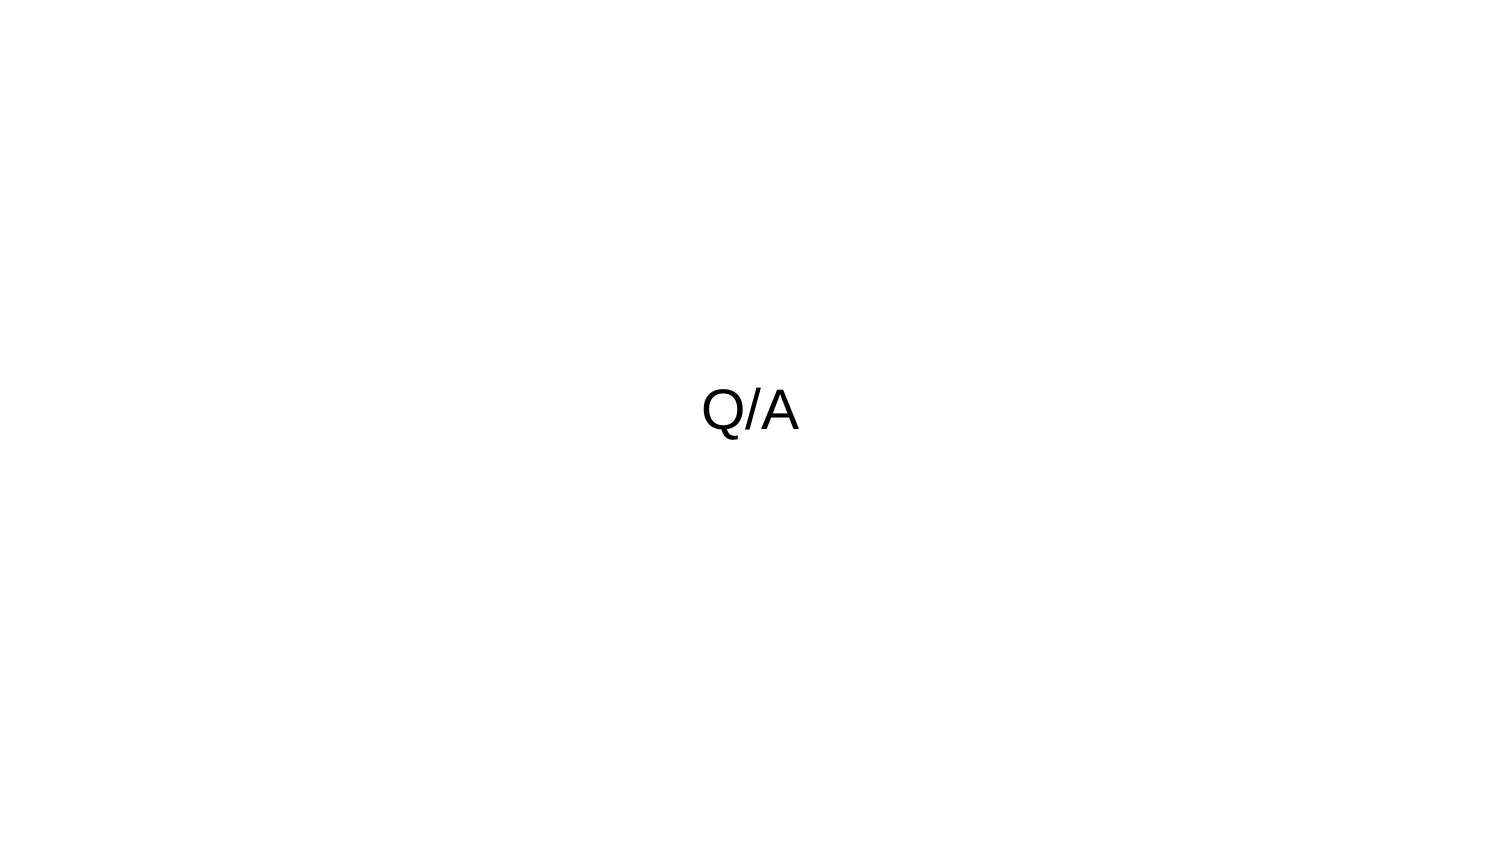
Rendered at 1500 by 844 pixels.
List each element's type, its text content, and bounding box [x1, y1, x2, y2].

title Q/A [613, 363, 887, 458]
